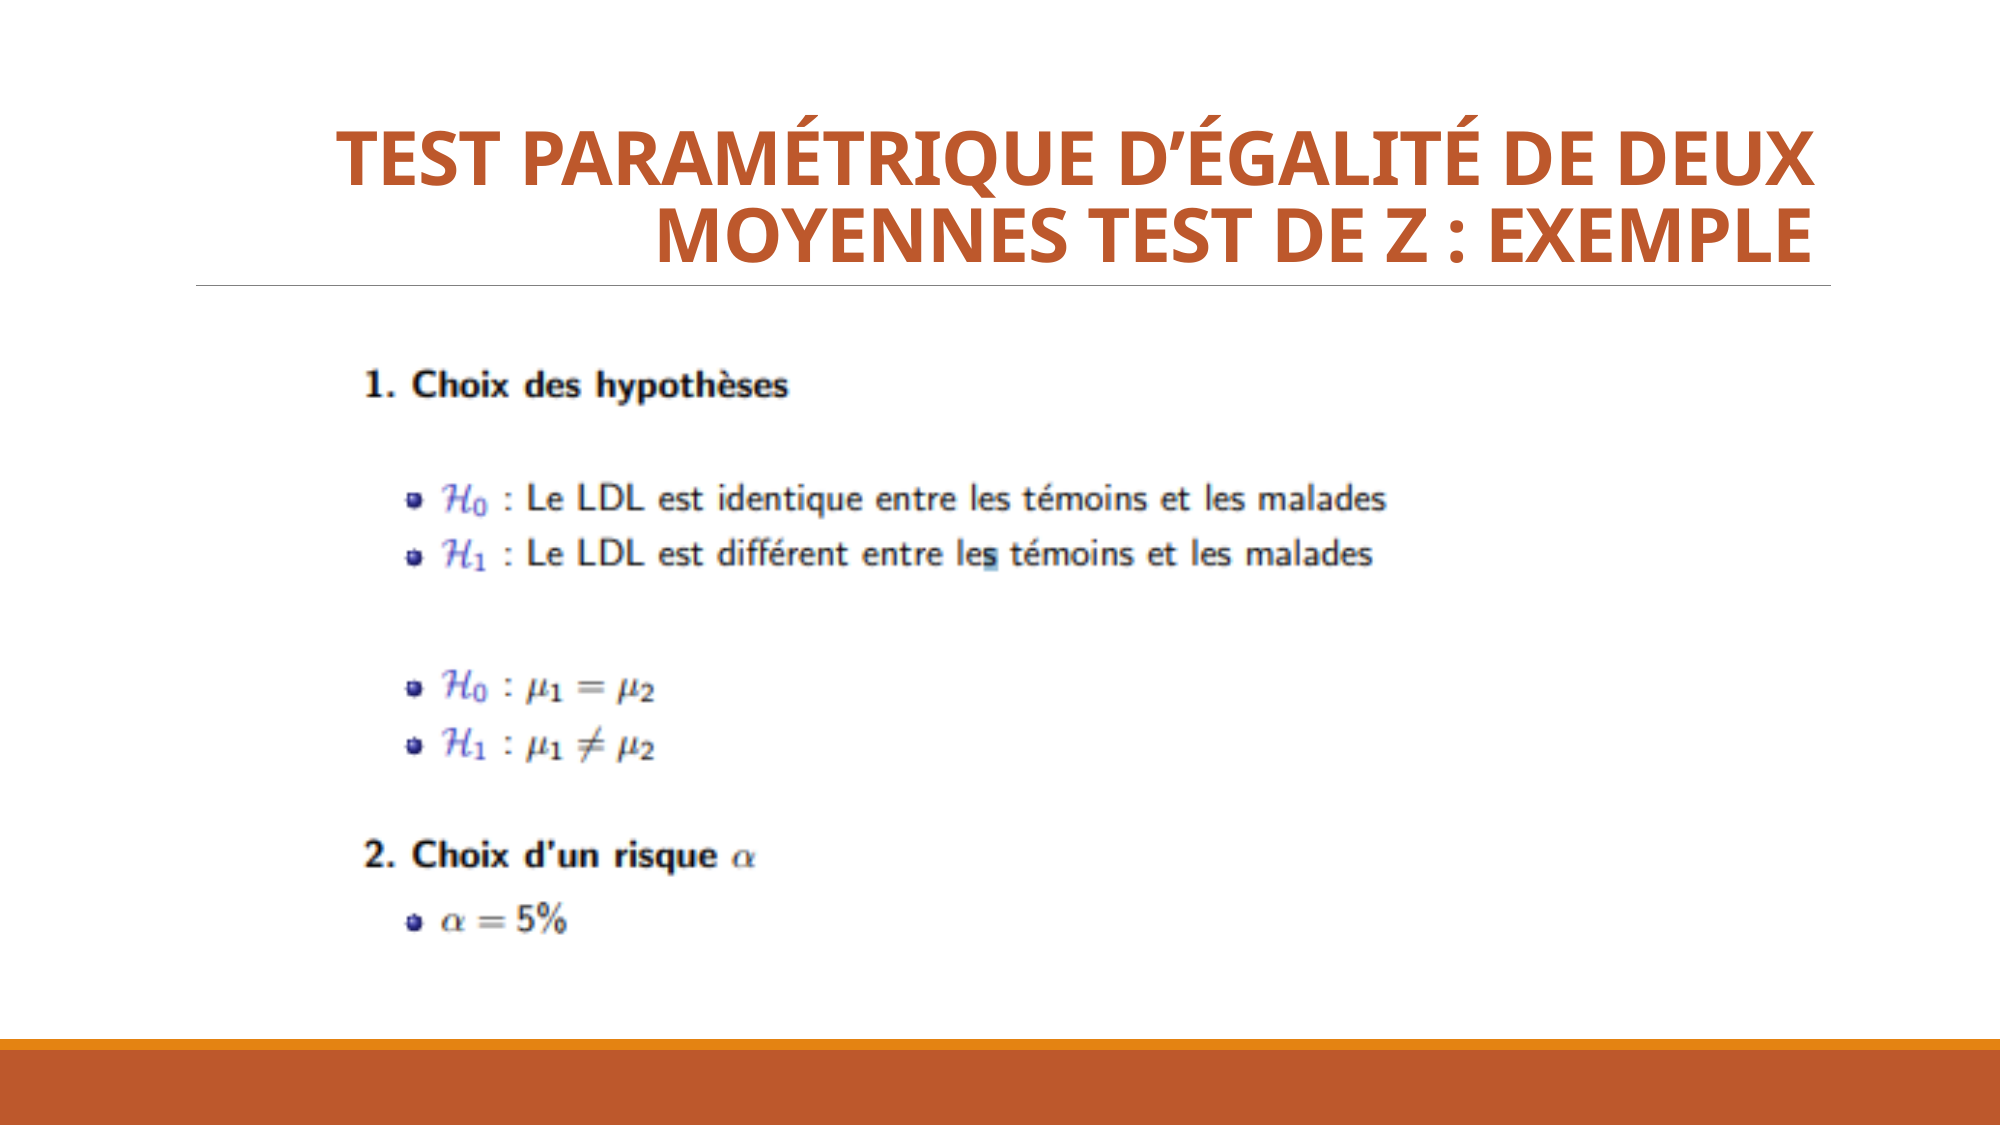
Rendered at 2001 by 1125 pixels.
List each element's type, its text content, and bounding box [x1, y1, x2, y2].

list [352, 340, 1658, 1019]
title TEST PARAMÉTRIQUE D’ÉGALITÉ DE DEUX MOYENNES TEST DE Z : EXEMPLE [180, 47, 1830, 285]
